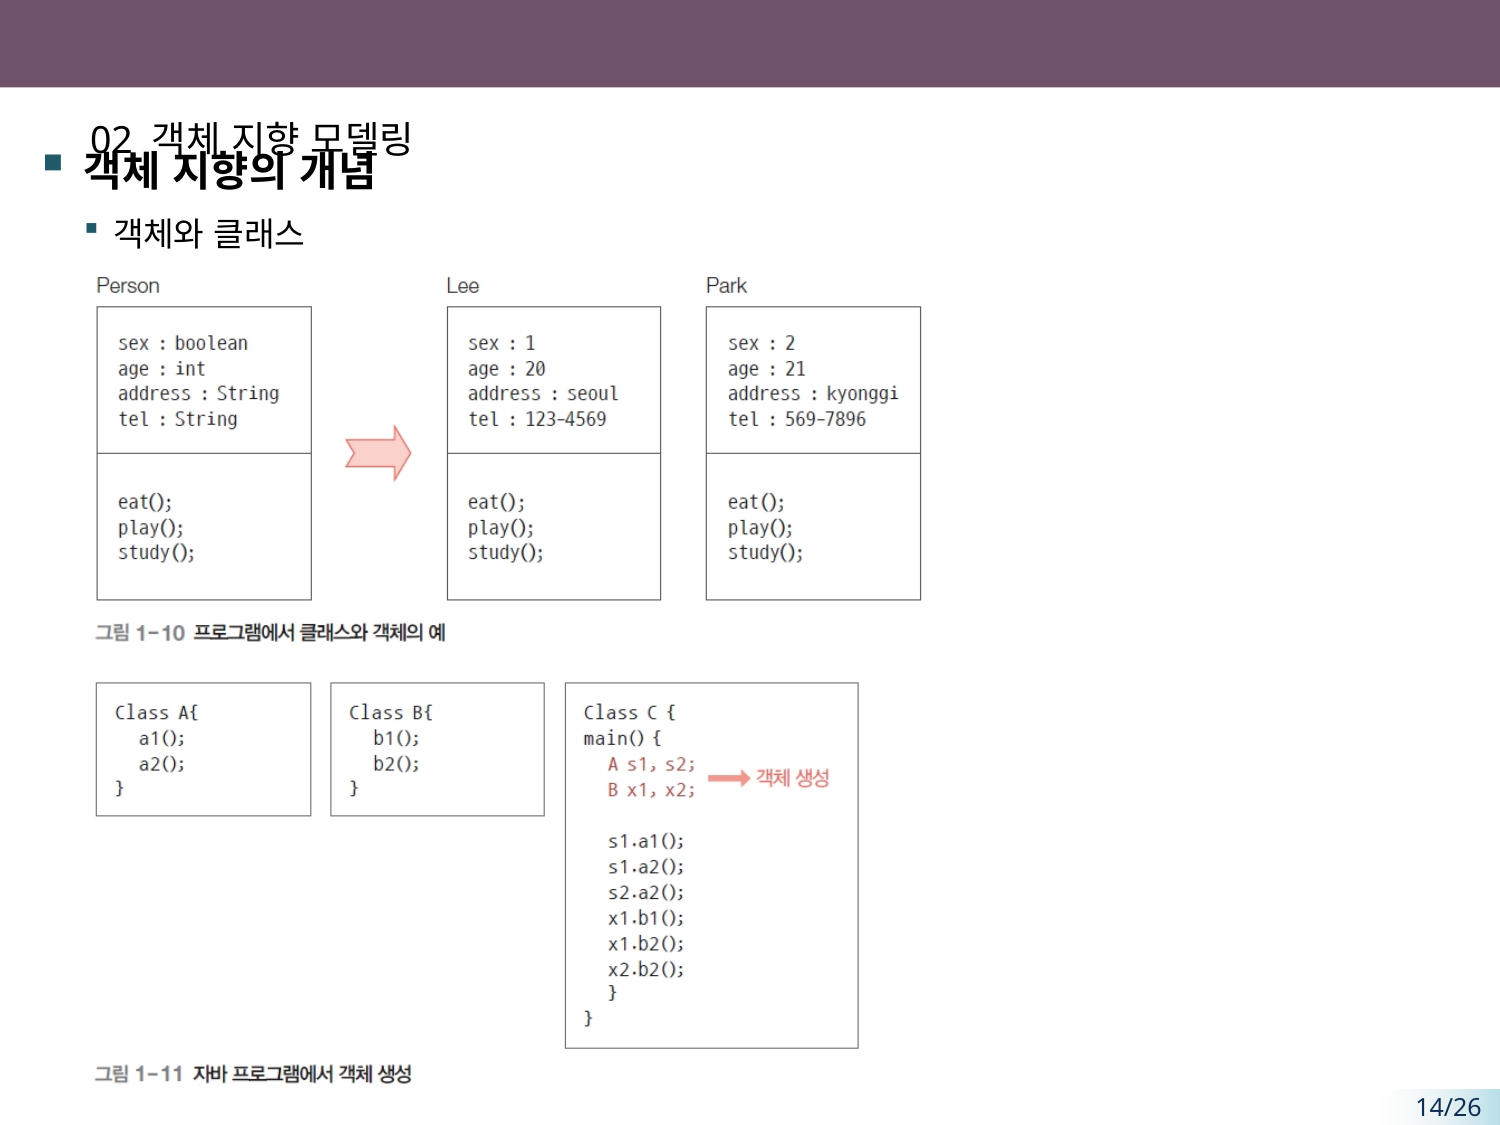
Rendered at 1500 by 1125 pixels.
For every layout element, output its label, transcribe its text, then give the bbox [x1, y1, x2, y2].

text_box 객체 지향의 개념 객체와 클래스 [10, 126, 1481, 1057]
title 02 객체 지향 모델링 [75, 45, 1425, 126]
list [81, 266, 930, 652]
picture [88, 669, 871, 1098]
